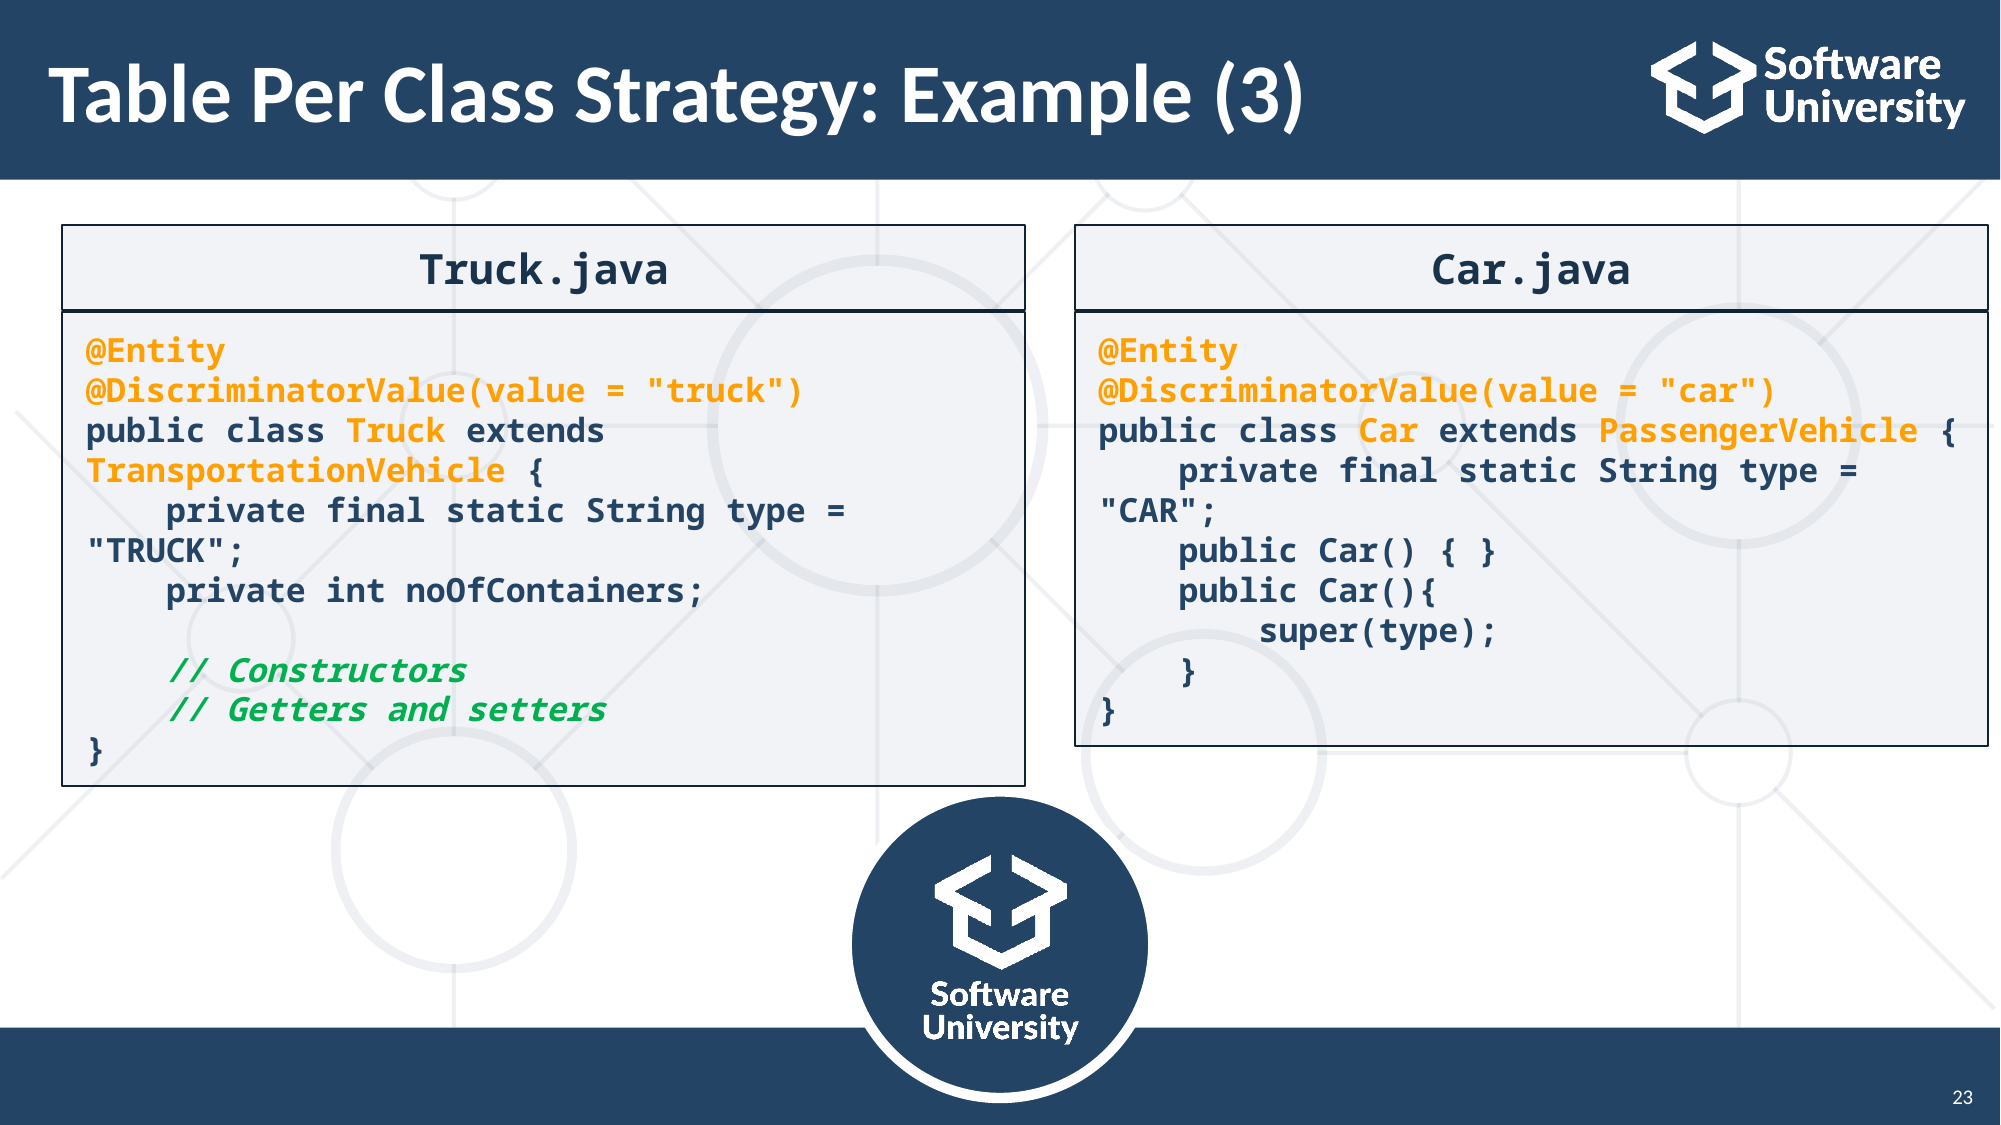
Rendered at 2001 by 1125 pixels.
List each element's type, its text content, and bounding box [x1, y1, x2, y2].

text_box Truck.java [62, 224, 1025, 311]
text_box @Entity @DiscriminatorValue(value = "truck") public class Truck extends TransportationVehicle { private final static String type = "TRUCK"; private int noOfContainers; // Constructors // Getters and setters } [62, 311, 1025, 787]
picture [921, 854, 1079, 1049]
title Table Per Class Strategy: Example (3) [31, 16, 1625, 162]
slide_number 23 [1927, 1067, 1989, 1117]
text_box @Entity @DiscriminatorValue(value = "car") public class Car extends PassengerVehicle { private final static String type = "CAR"; public Car() { } public Car(){ super(type); } } [1074, 311, 1988, 747]
text_box Car.java [1074, 224, 1988, 311]
picture [1651, 41, 1966, 134]
